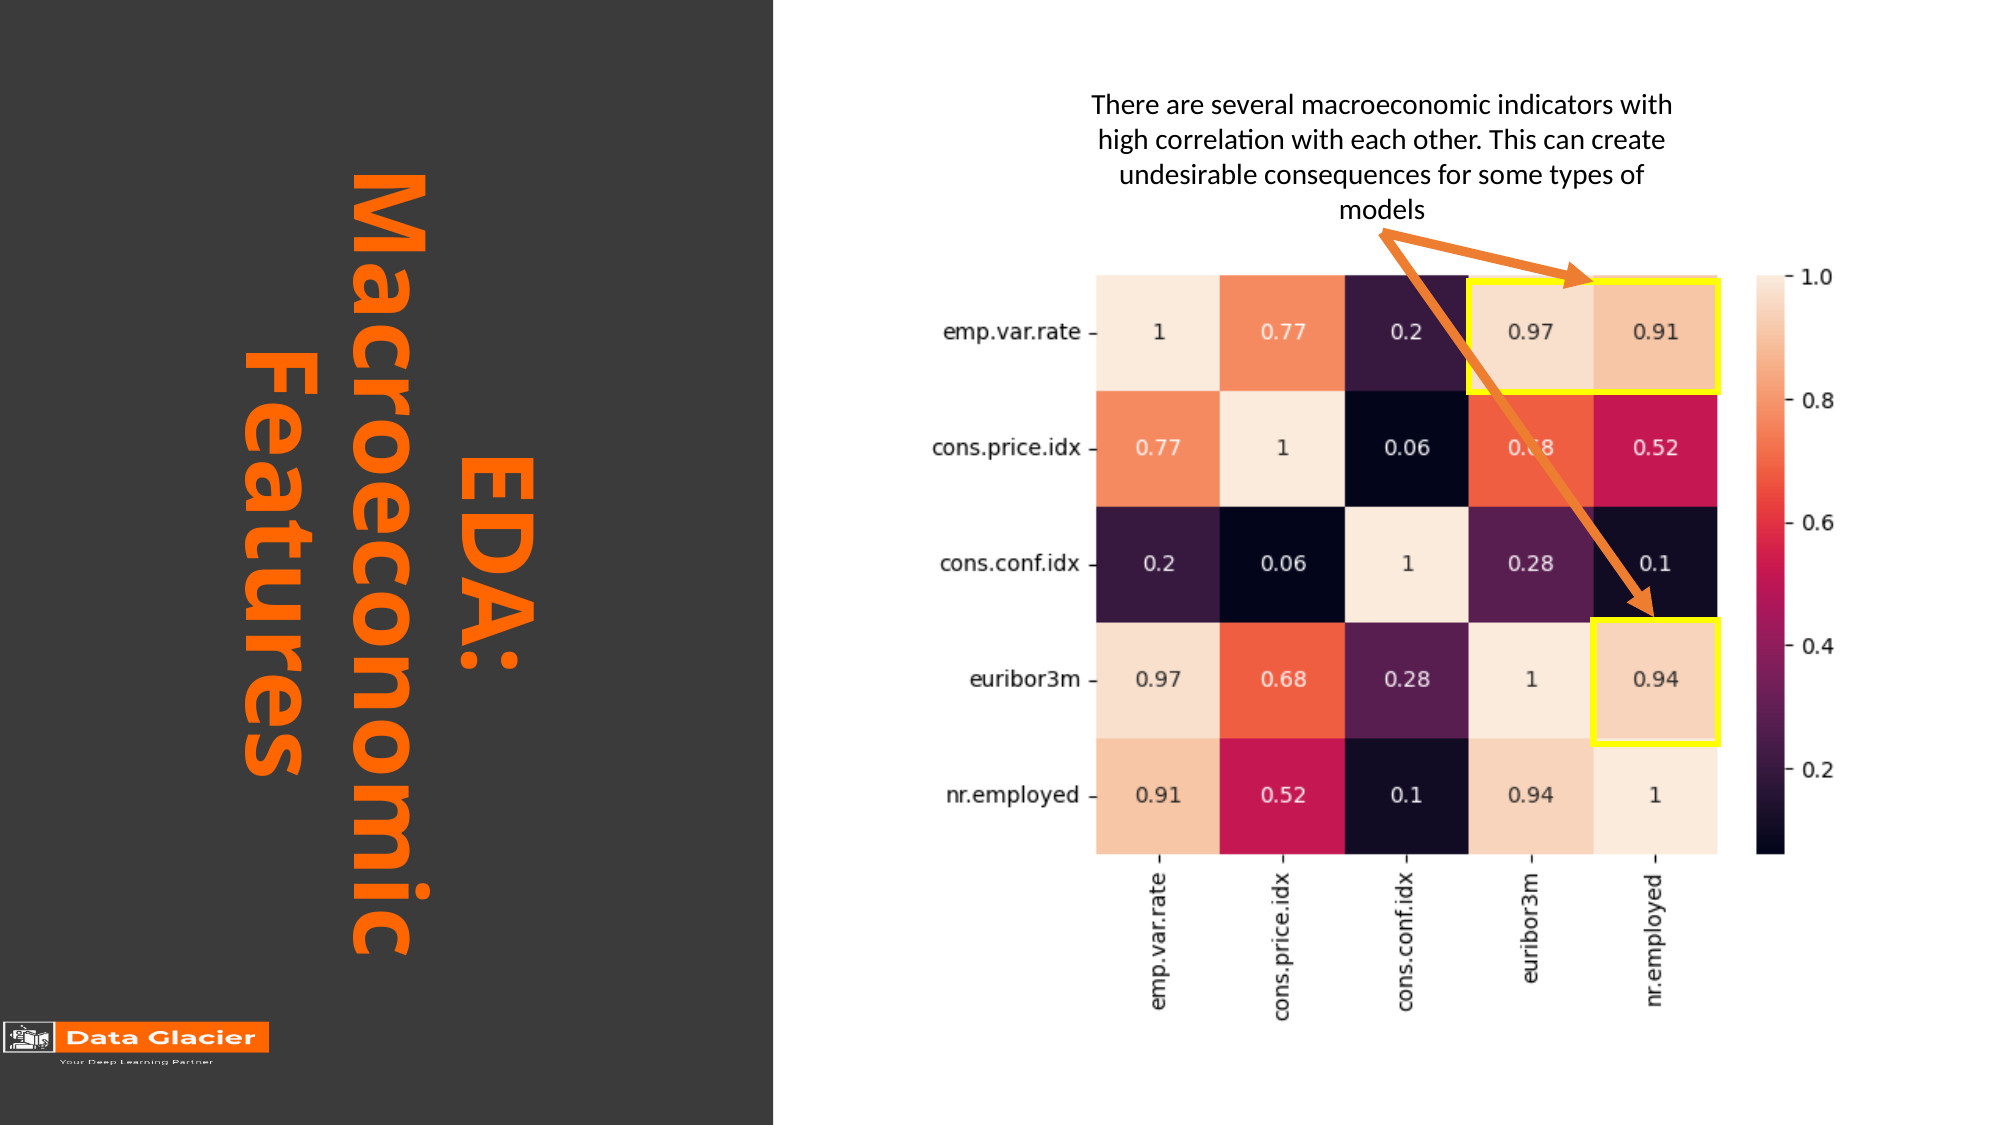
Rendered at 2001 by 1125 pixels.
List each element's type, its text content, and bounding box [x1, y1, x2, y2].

picture [915, 252, 1849, 1036]
text_box There are several macroeconomic indicators with high correlation with each other. This can create undesirable consequences for some types of models [1064, 77, 1700, 233]
title EDA: Macroeconomic Features [0, 0, 774, 1125]
picture [0, 961, 272, 1125]
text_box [1382, 234, 1655, 618]
